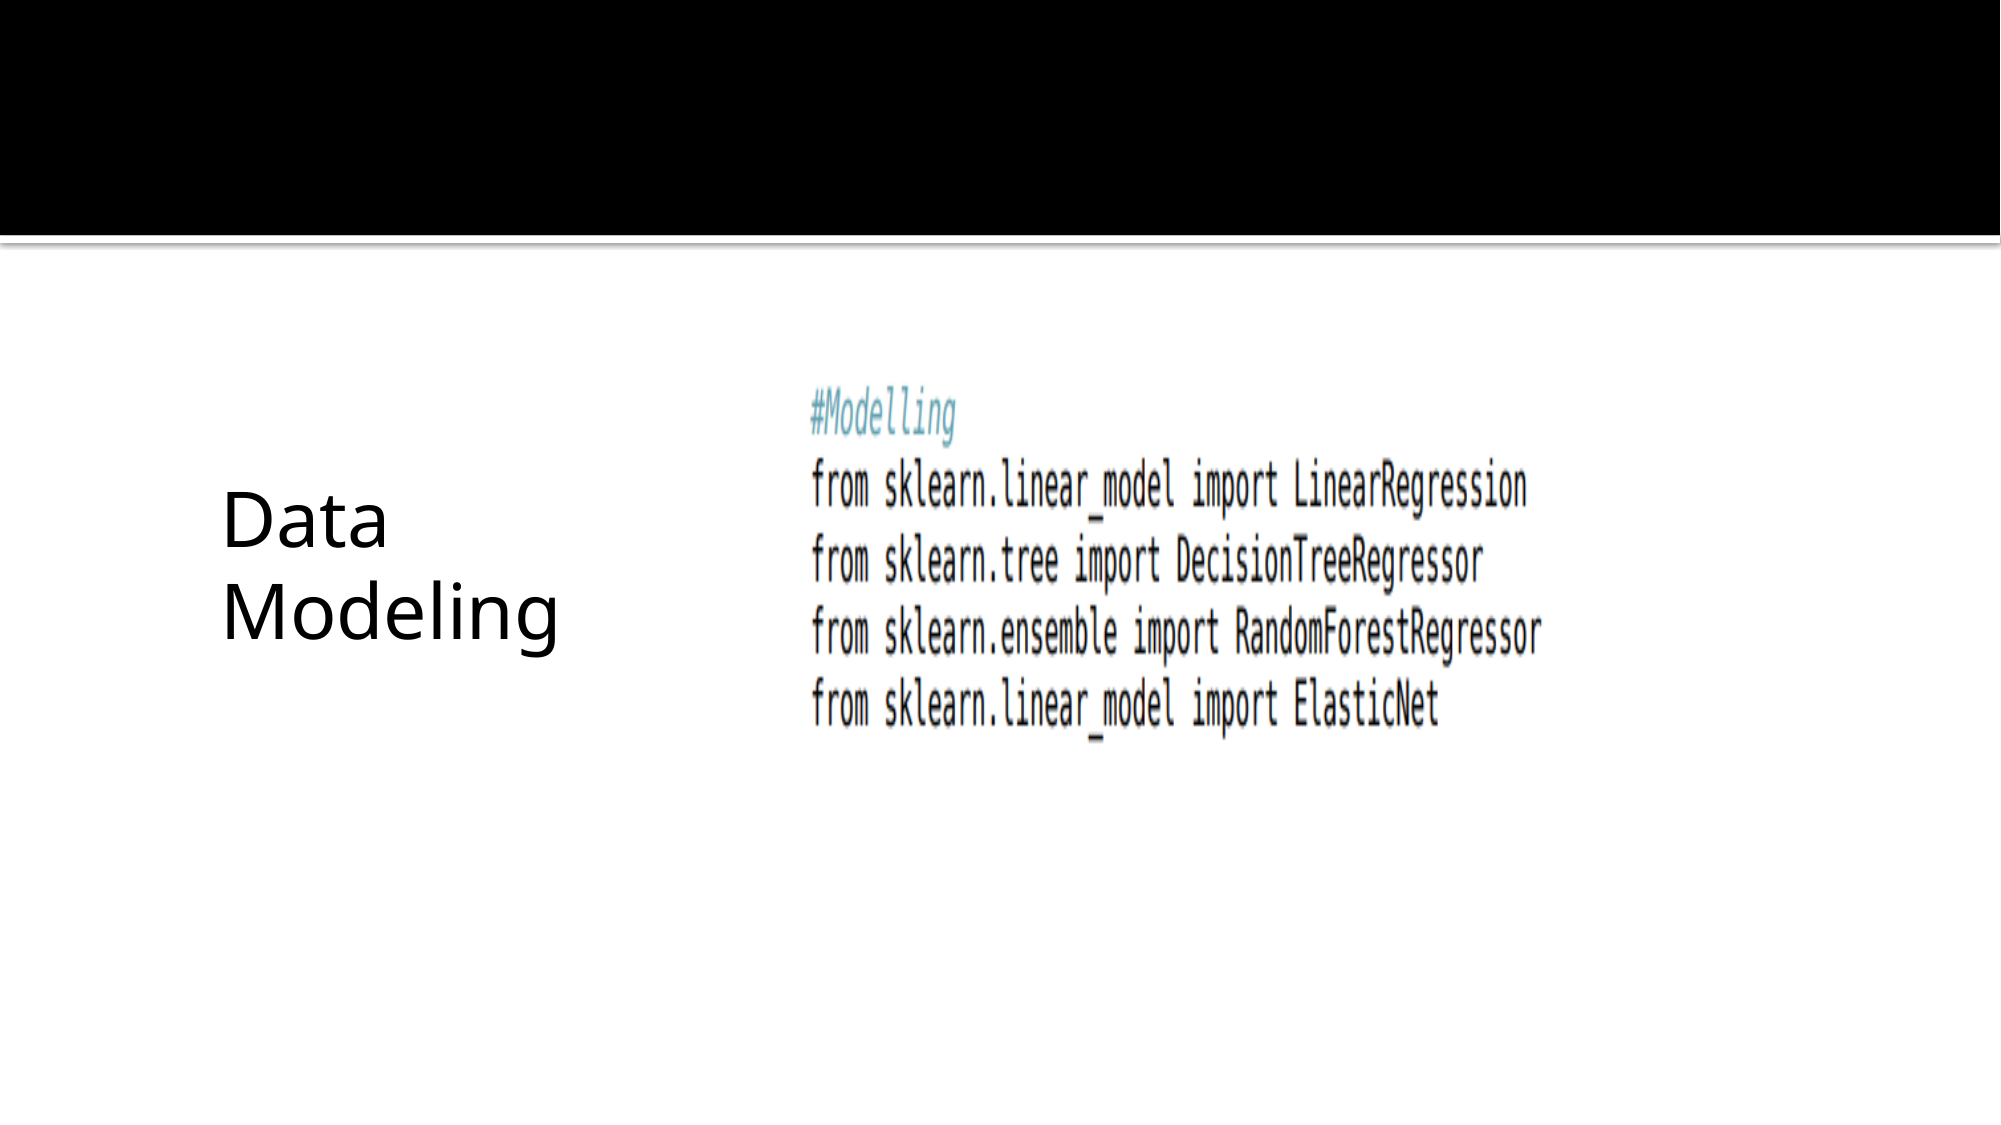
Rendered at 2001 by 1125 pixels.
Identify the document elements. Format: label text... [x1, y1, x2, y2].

picture [772, 319, 1658, 819]
list Linear Regression Deision Tree Regressor Random Forest Regressor Elastic Net Regressor [898, 174, 1523, 317]
title Data Modeling [205, 101, 641, 1024]
